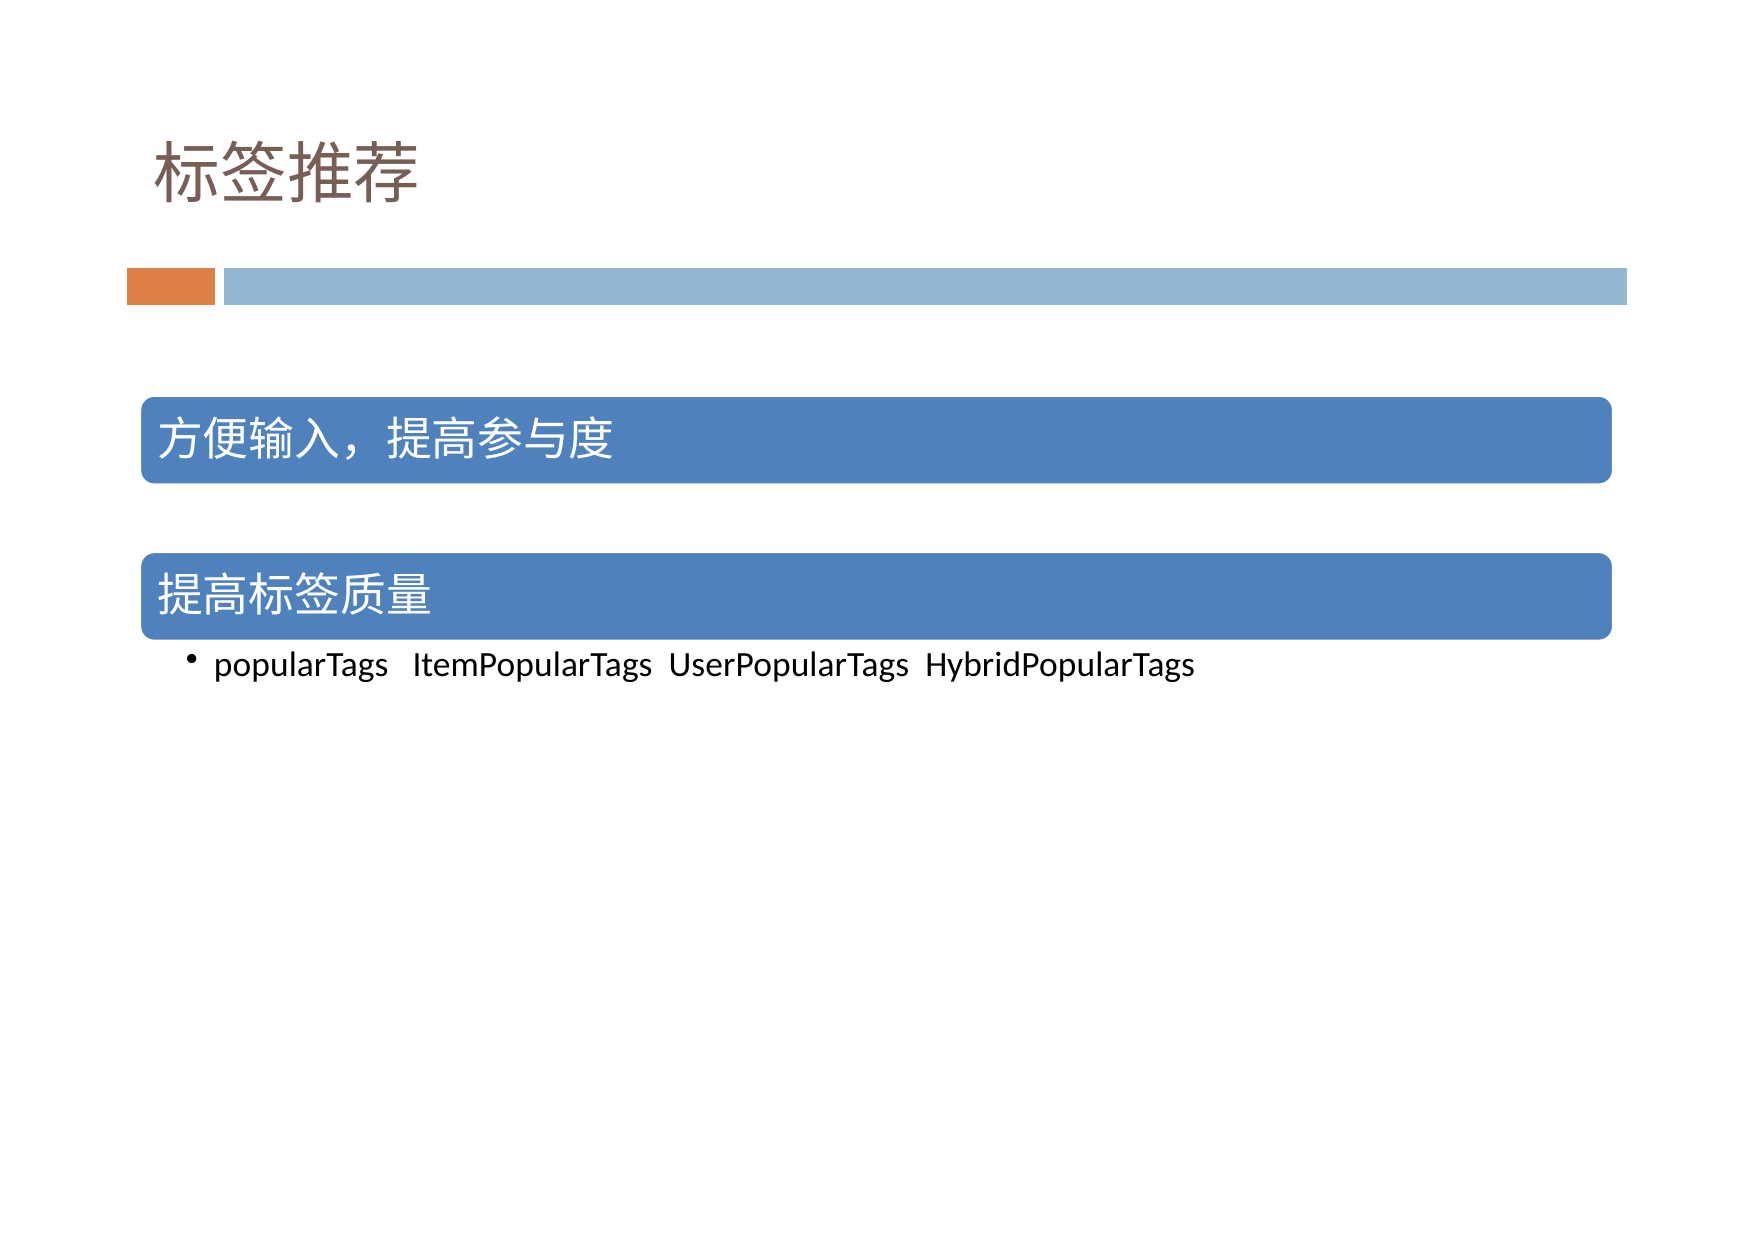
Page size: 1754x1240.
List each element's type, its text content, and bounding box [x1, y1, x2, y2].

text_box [138, 394, 1615, 708]
text_box 标签推荐 [139, 132, 1327, 218]
text_box [125, 266, 217, 307]
text_box [222, 266, 1629, 307]
